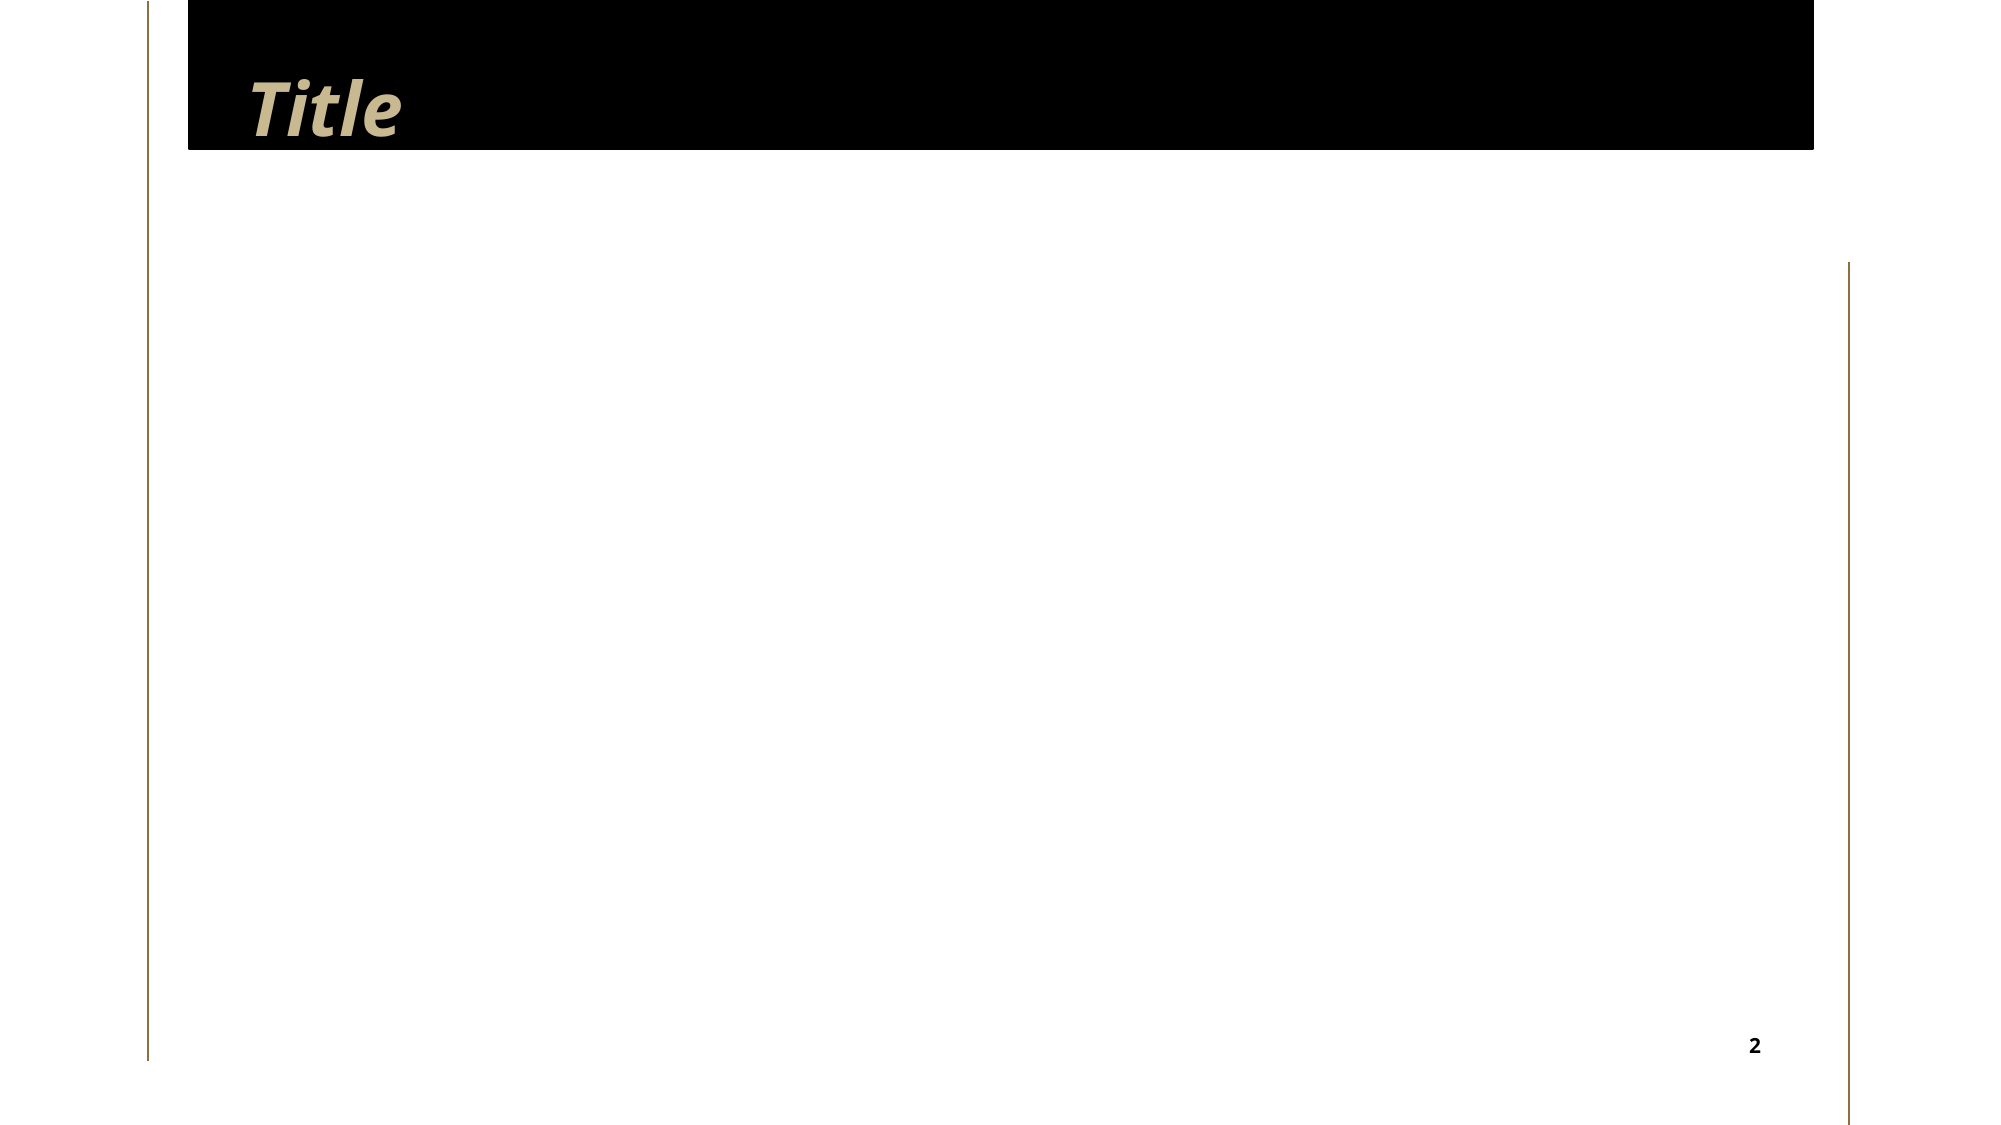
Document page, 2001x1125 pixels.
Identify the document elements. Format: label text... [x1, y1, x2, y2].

title Title [244, 69, 1765, 157]
slide_number 2 [1731, 1027, 1779, 1067]
